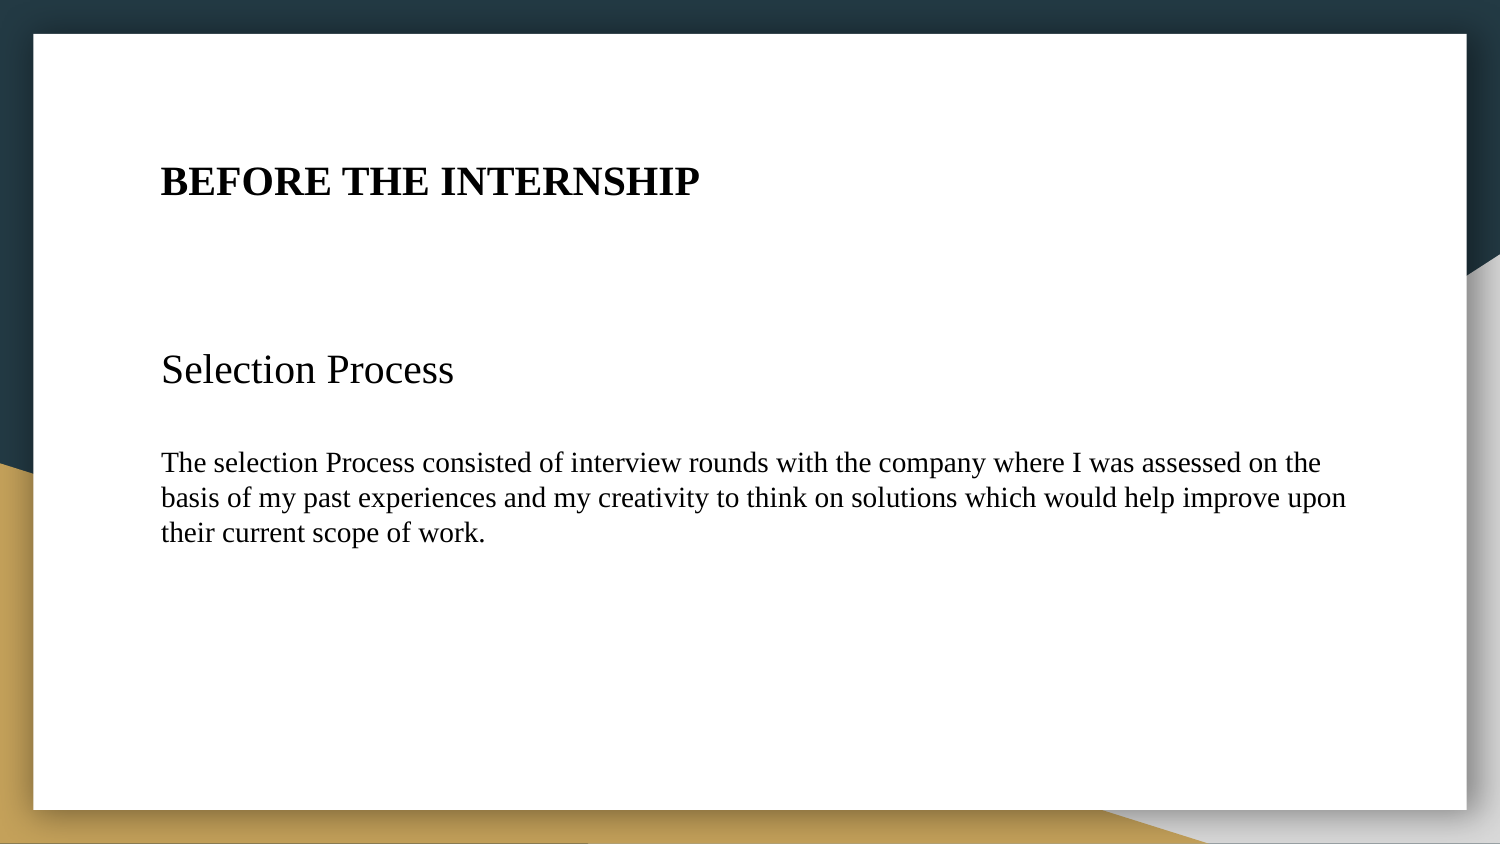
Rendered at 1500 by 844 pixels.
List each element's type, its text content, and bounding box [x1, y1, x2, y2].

title BEFORE THE INTERNSHIP [134, 138, 1366, 296]
list Selection Process The selection Process consisted of interview rounds with the company where I was assessed on the basis of my past experiences and my creativity to think on solutions which would help improve upon their current scope of work. [134, 326, 1366, 729]
